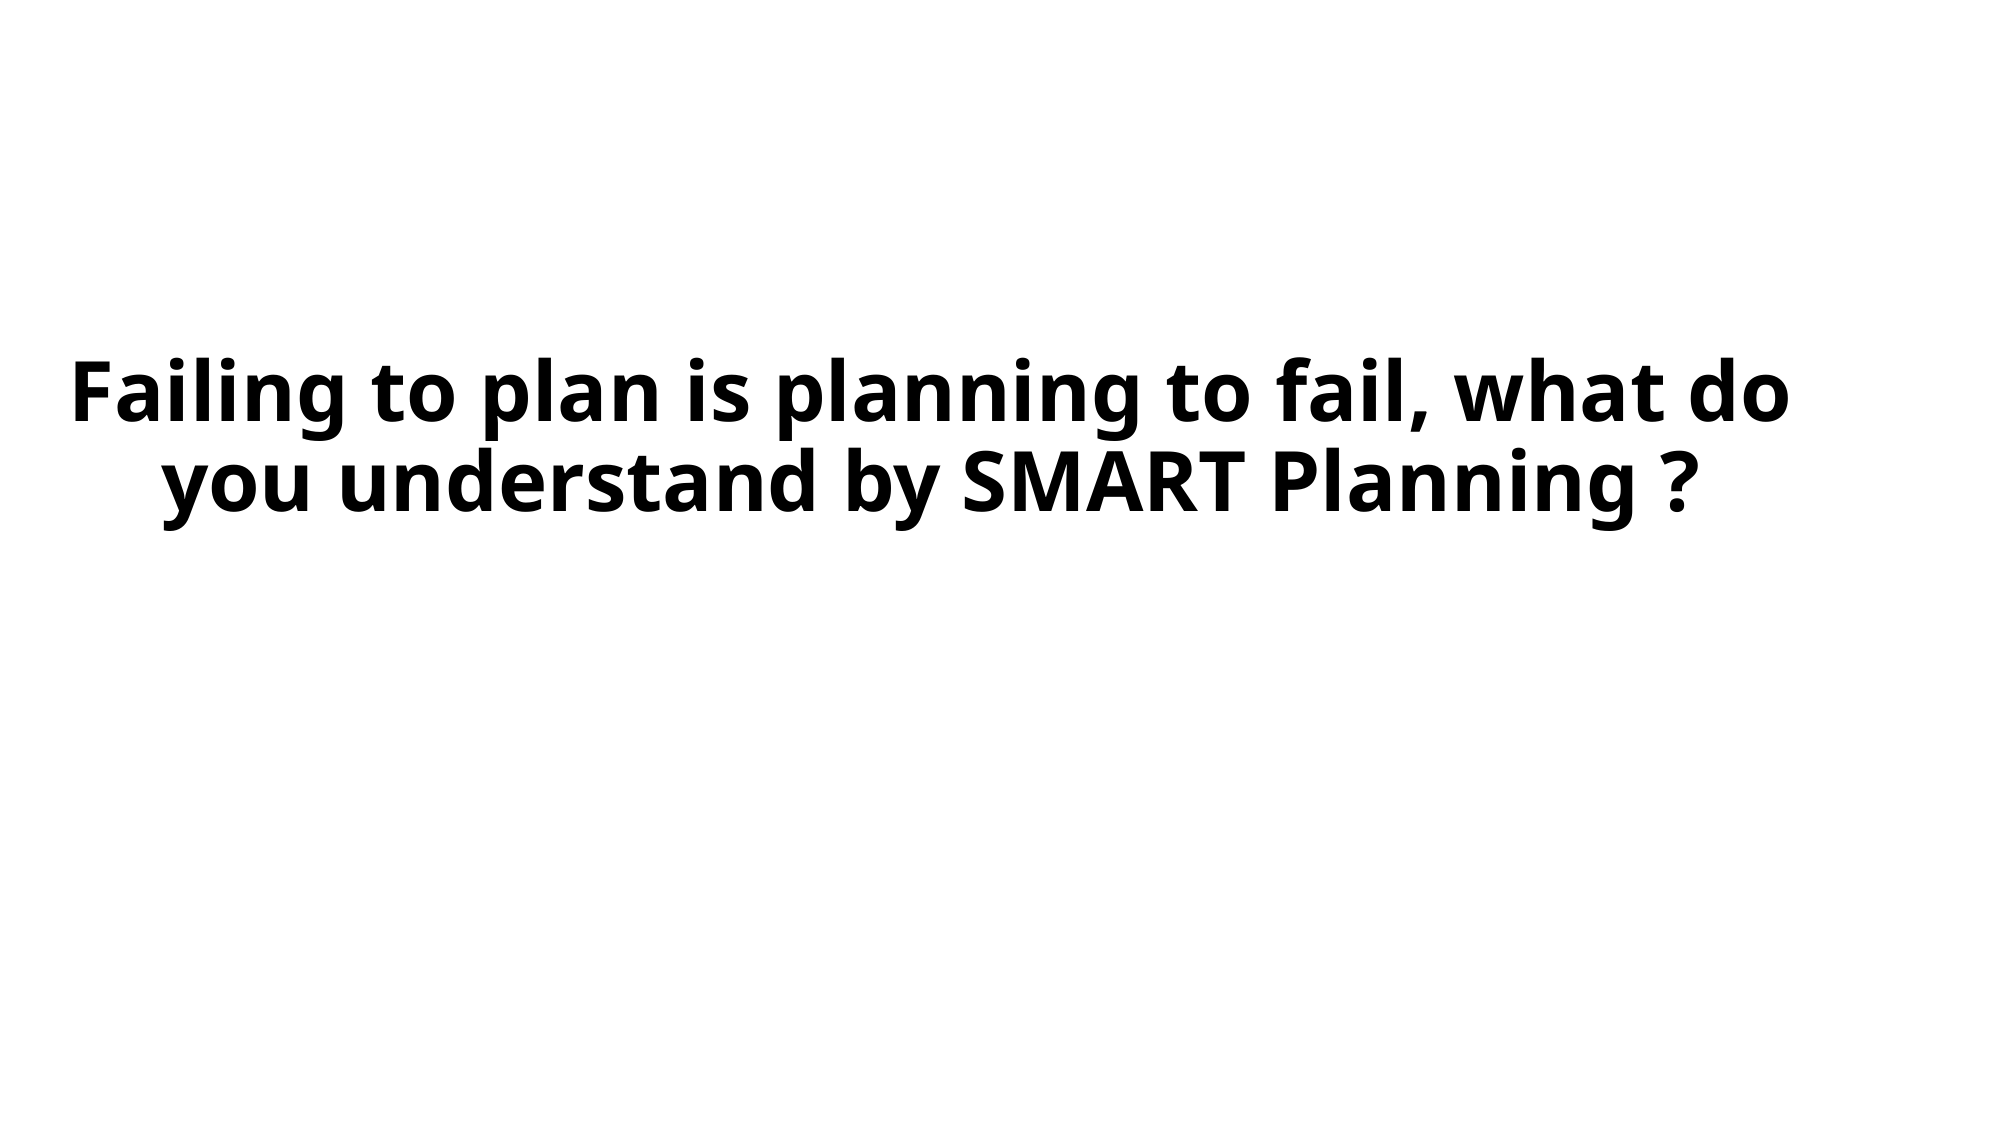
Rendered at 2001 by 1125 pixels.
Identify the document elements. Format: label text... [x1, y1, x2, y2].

list Failing to plan is planning to fail, what do you understand by SMART Planning ? [0, 0, 1863, 1014]
